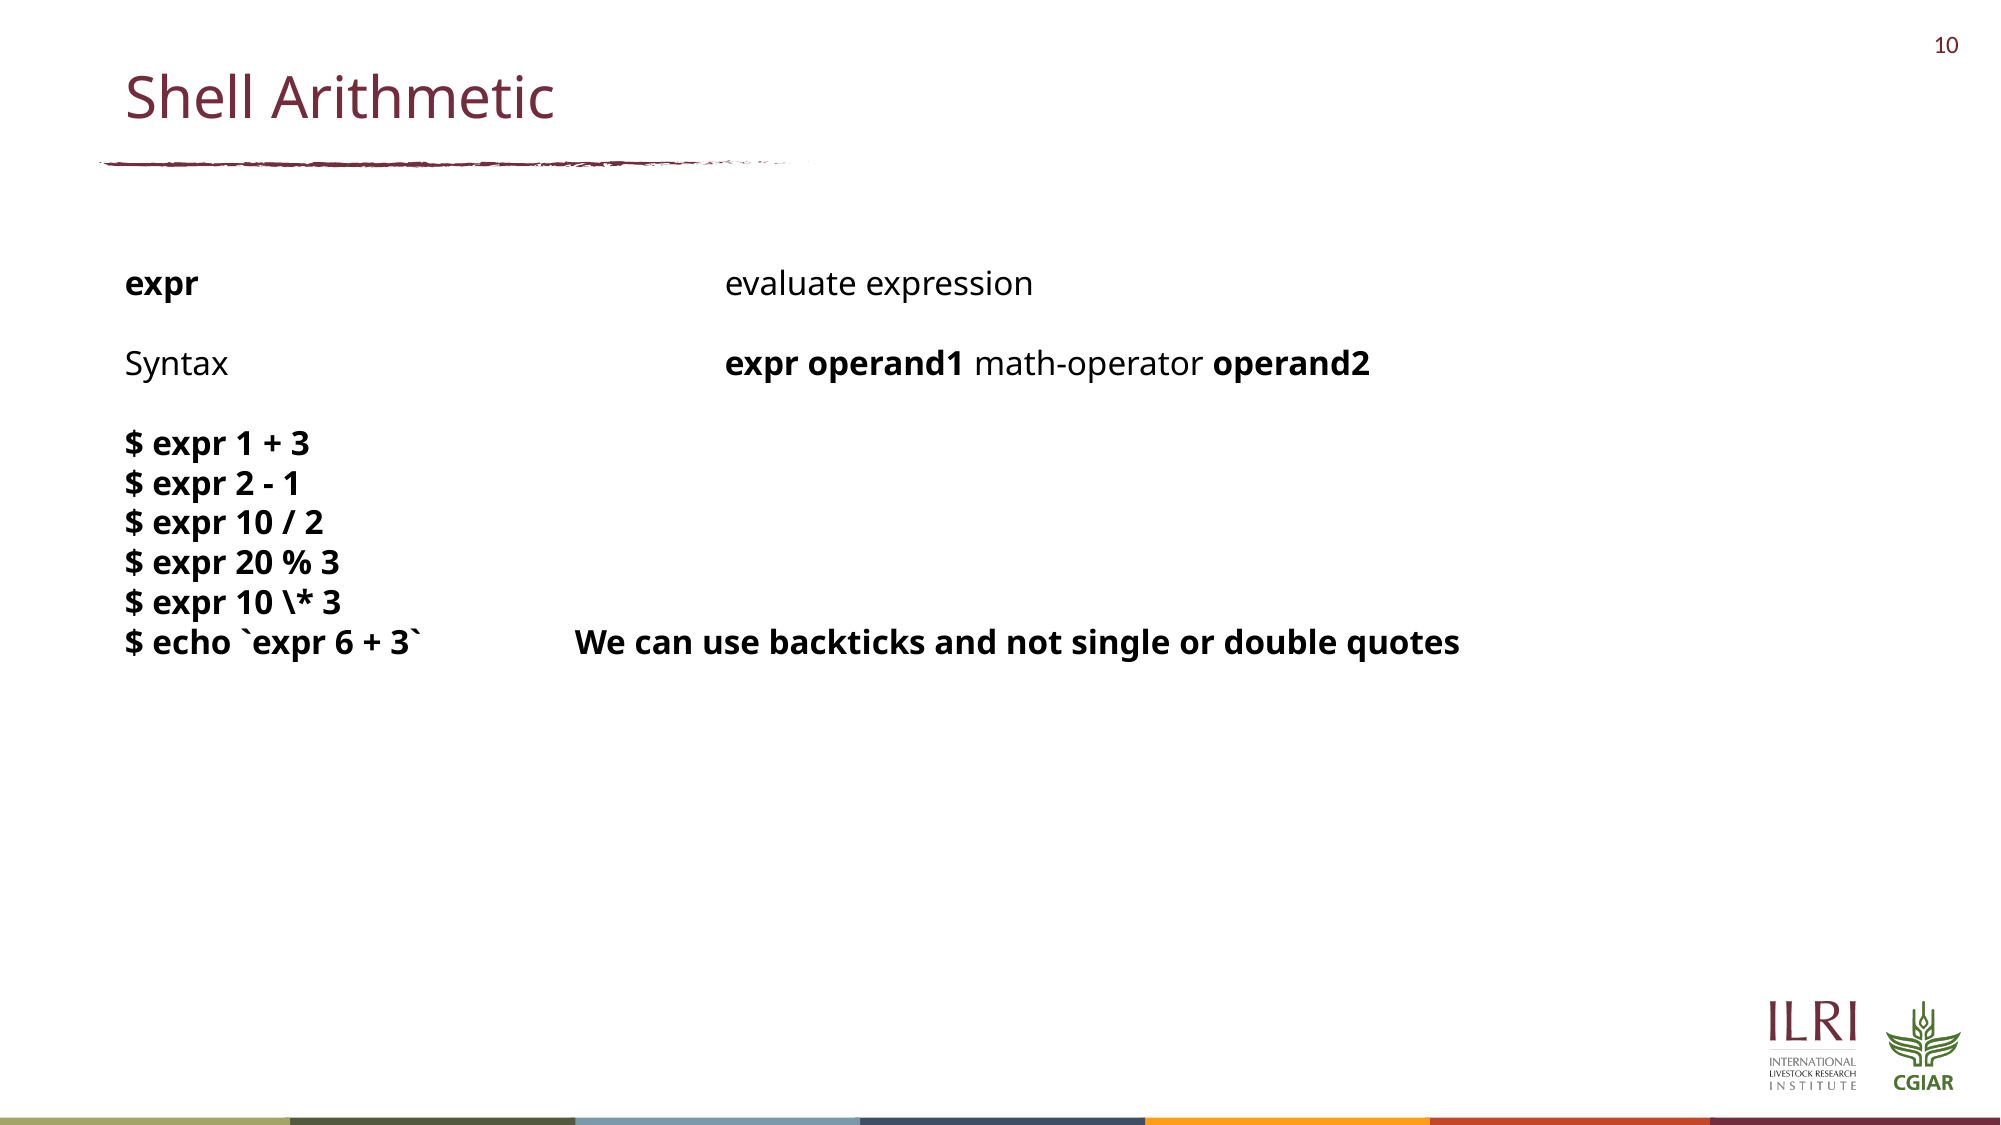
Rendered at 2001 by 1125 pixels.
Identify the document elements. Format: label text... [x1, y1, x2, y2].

picture [99, 160, 809, 168]
text_box Shell Arithmetic [110, 43, 1478, 138]
text_box expr evaluate expression Syntax expr operand1 math-operator operand2 $ expr 1 + 3 $ expr 2 - 1 $ expr 10 / 2 $ expr 20 % 3 $ expr 10 \* 3 $ echo `expr 6 + 3` We can use backticks and not single or double quotes [110, 254, 1787, 669]
picture [1770, 1001, 1961, 1090]
